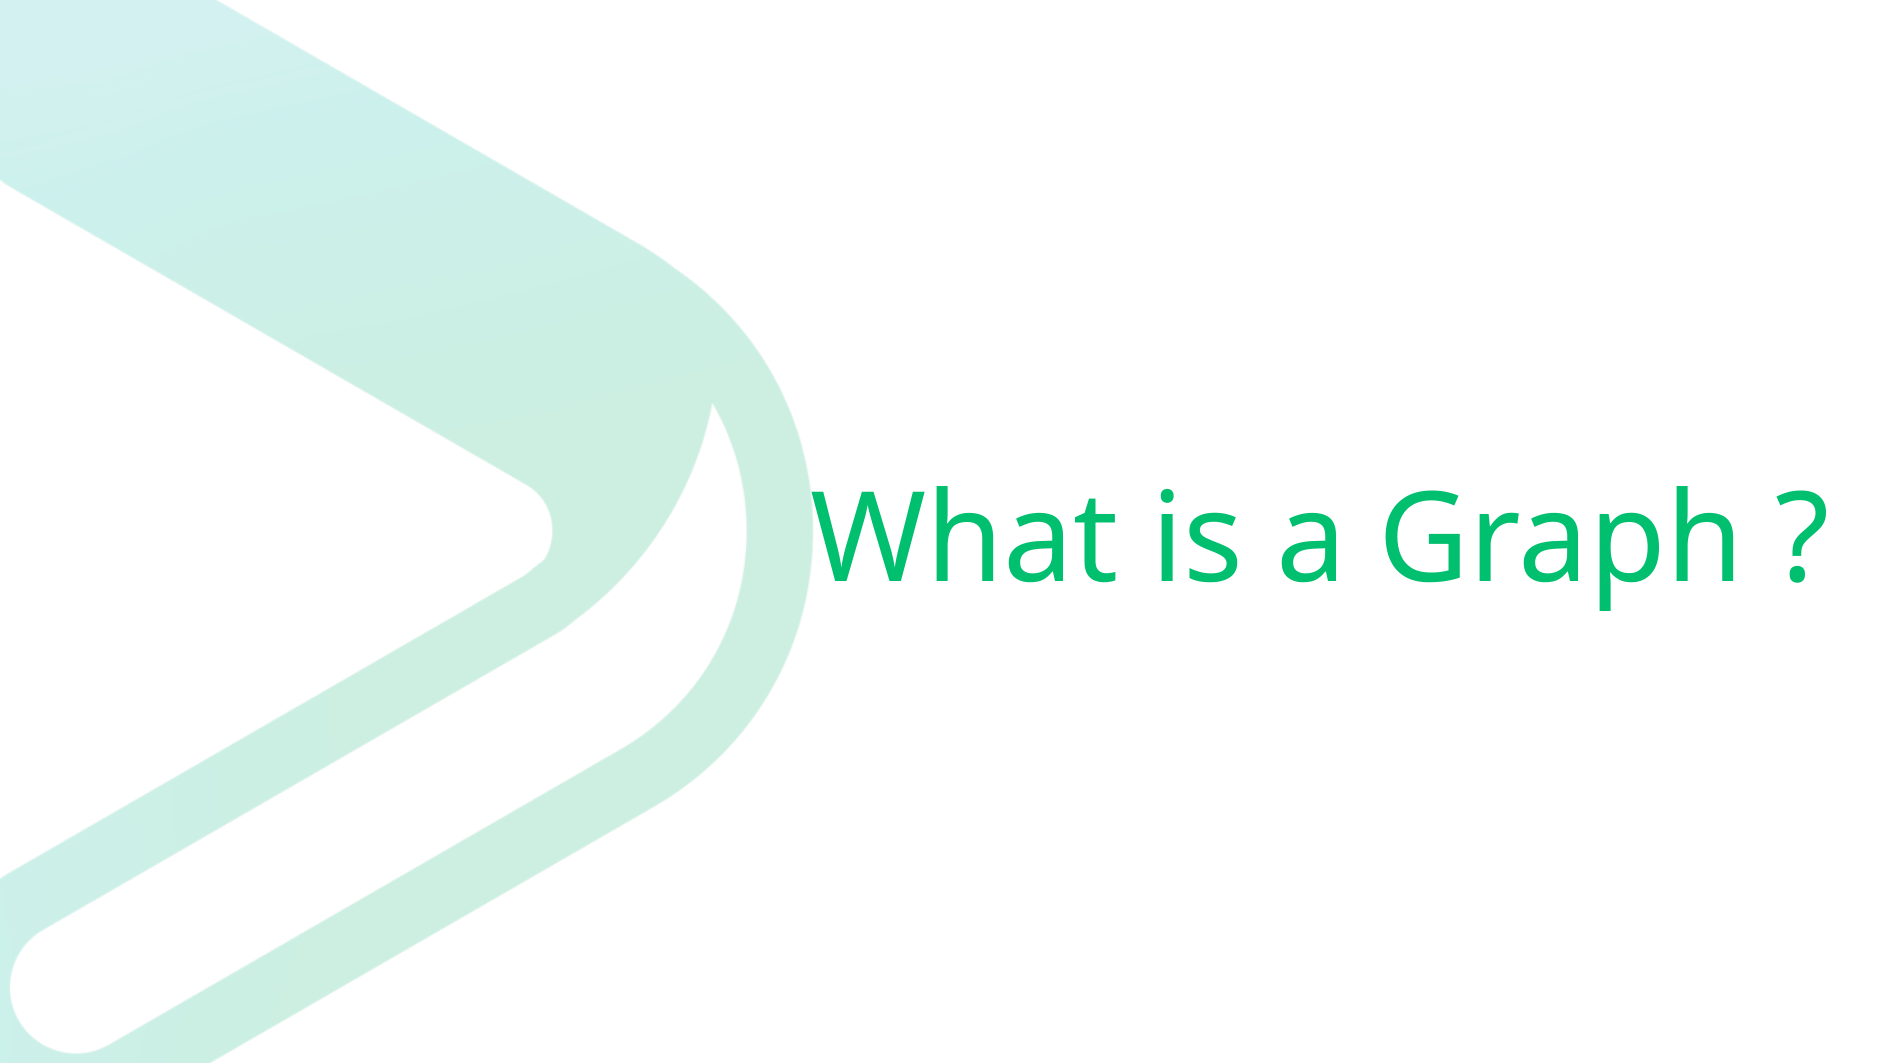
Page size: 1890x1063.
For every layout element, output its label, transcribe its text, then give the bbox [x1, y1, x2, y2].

title What is a Graph ? [59, 59, 1831, 1004]
